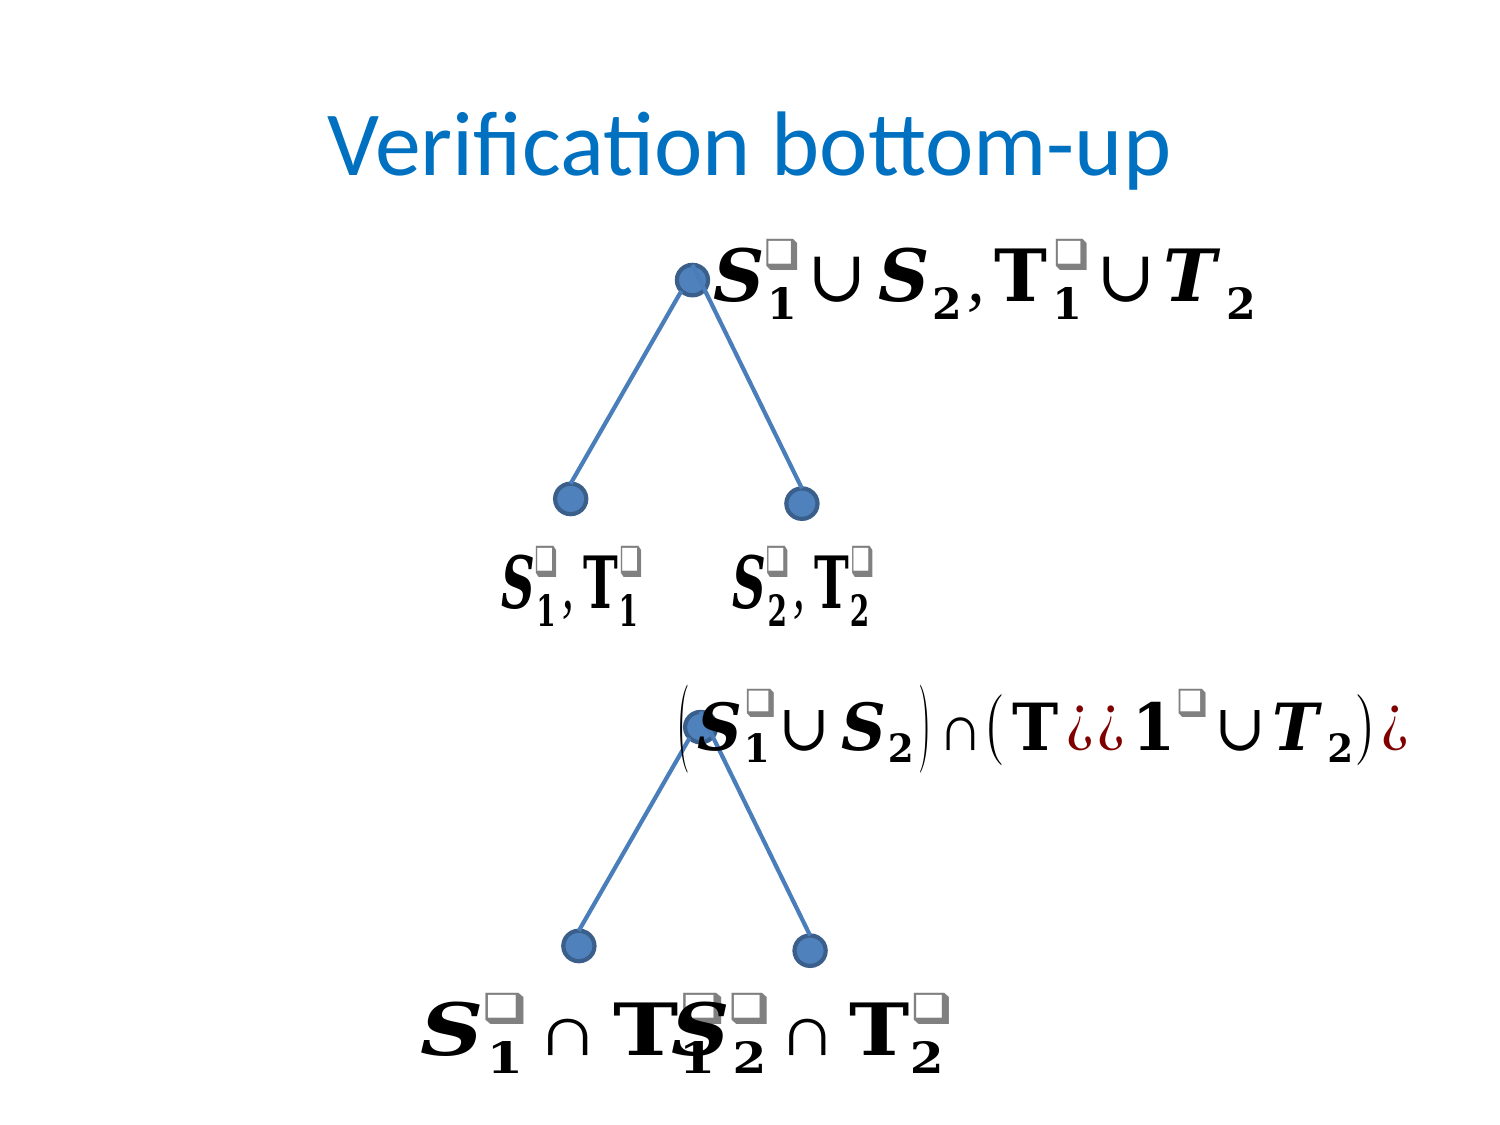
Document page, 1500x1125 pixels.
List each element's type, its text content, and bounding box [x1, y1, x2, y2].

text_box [578, 737, 690, 931]
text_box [570, 290, 682, 484]
title Verification bottom-up [75, 45, 1425, 233]
text_box [552, 482, 589, 517]
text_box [700, 711, 811, 936]
text_box [792, 934, 828, 969]
text_box [682, 709, 703, 740]
text_box [674, 262, 695, 293]
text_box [692, 264, 803, 489]
text_box [784, 486, 820, 521]
text_box [561, 929, 597, 964]
